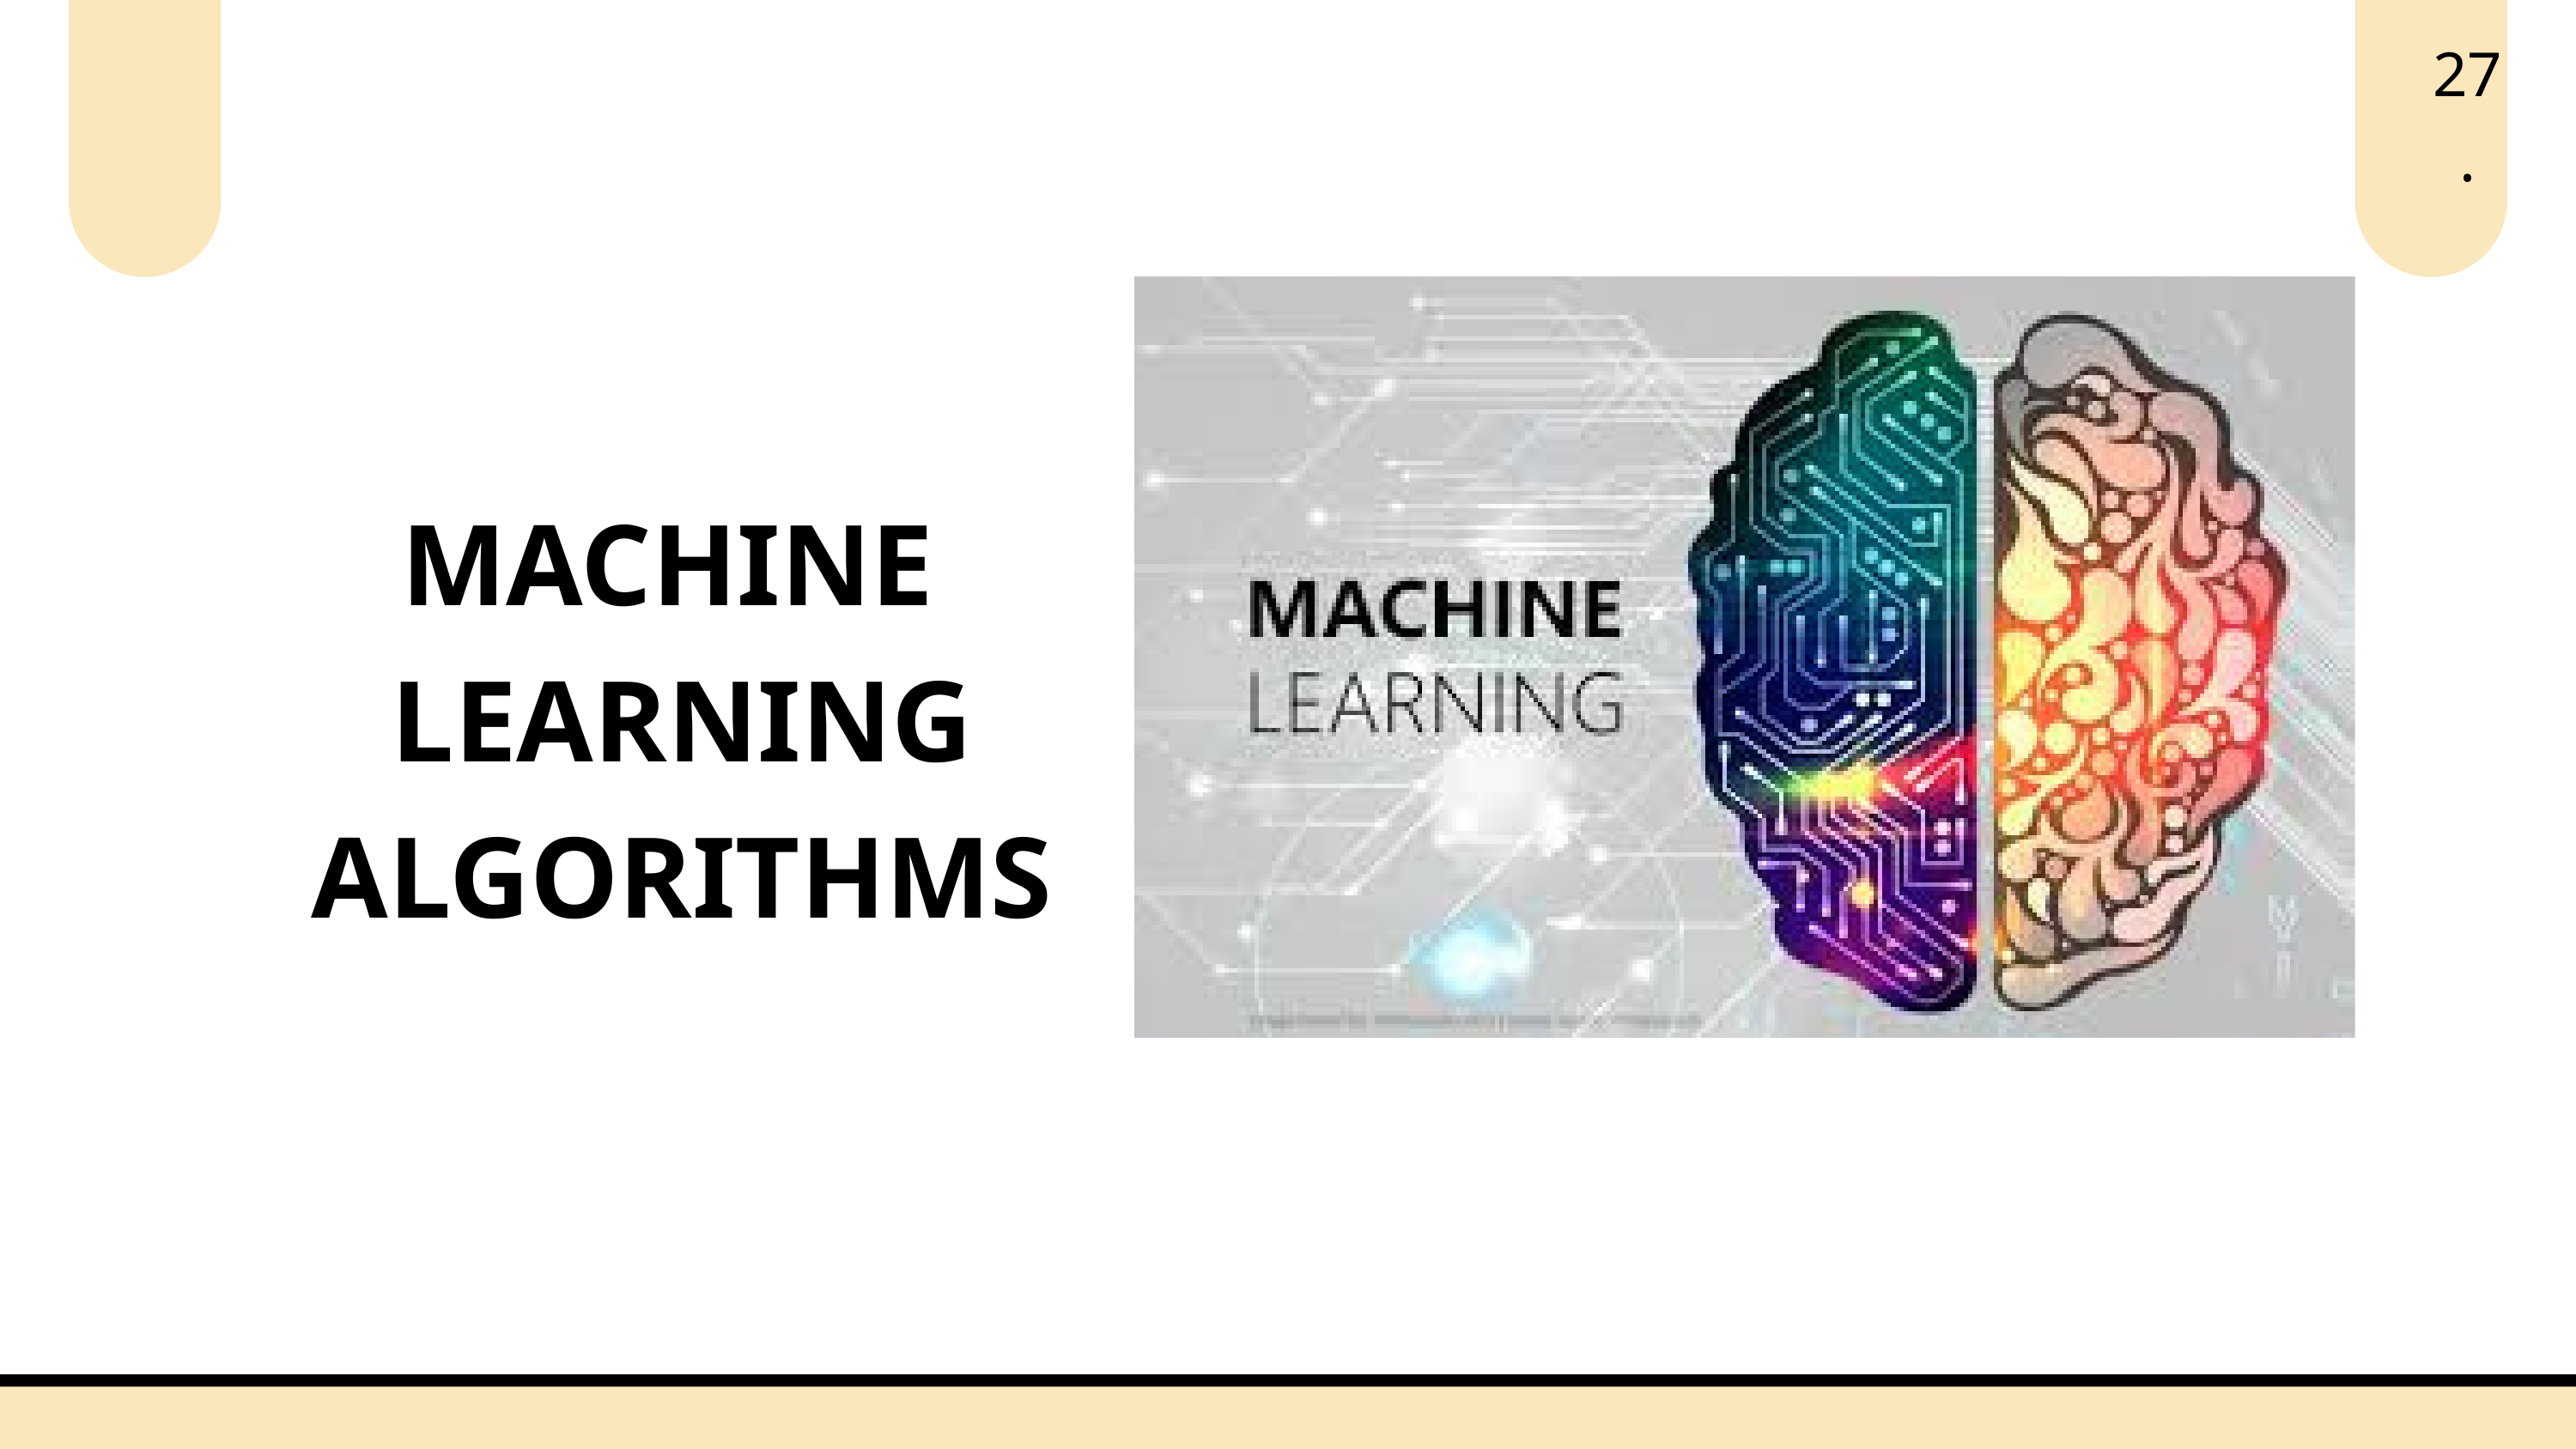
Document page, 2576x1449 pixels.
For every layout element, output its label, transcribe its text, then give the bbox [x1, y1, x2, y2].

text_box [68, 0, 222, 277]
text_box MACHINE LEARNING ALGORITHMS [174, 470, 1190, 941]
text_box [0, 1379, 2576, 1449]
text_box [2354, 0, 2508, 277]
text_box [1134, 276, 2355, 1038]
